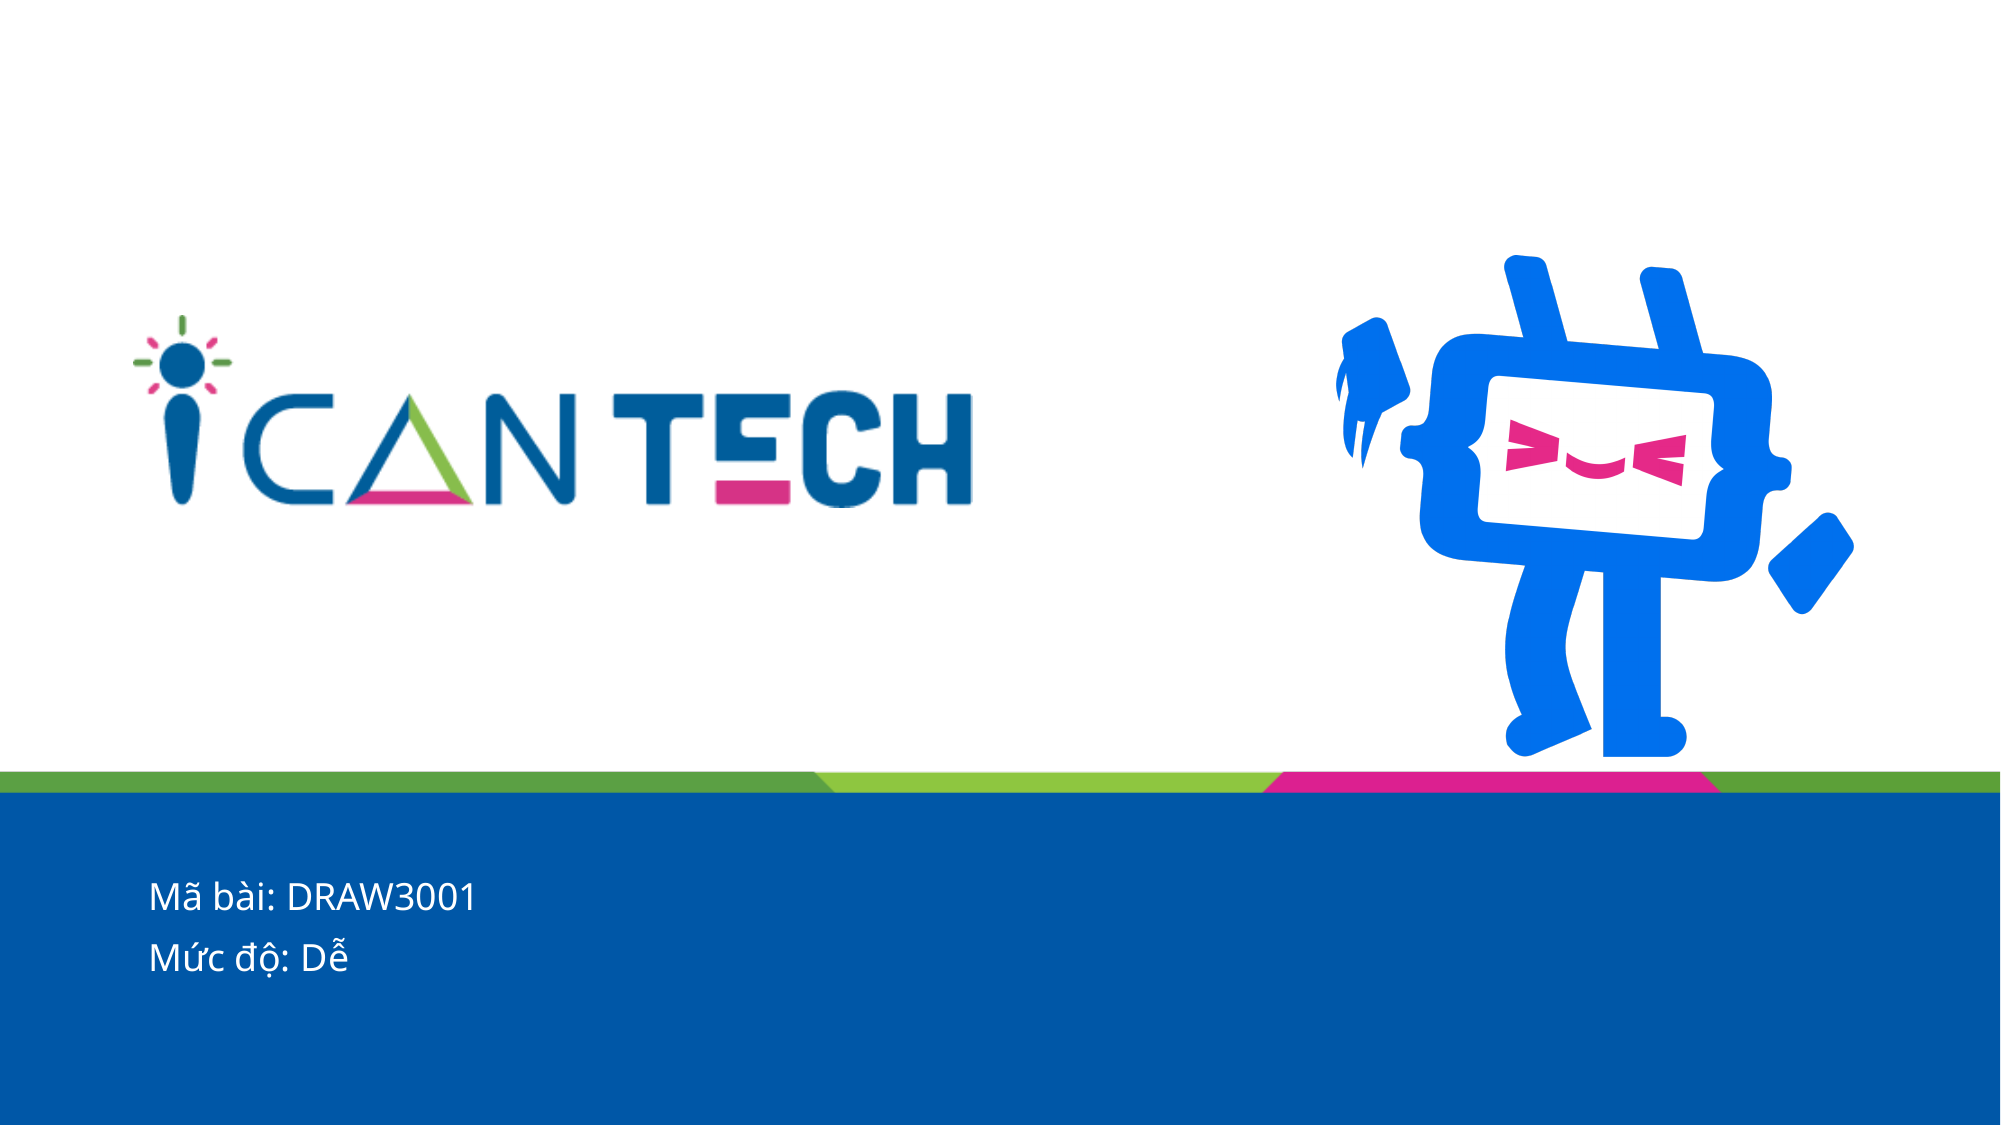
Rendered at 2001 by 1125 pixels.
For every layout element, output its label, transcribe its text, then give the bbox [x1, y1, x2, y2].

subtitle Mã bài: DRAW3001 Mức độ: Dễ [133, 870, 1819, 1043]
picture [0, 255, 2001, 1125]
picture [133, 315, 973, 508]
